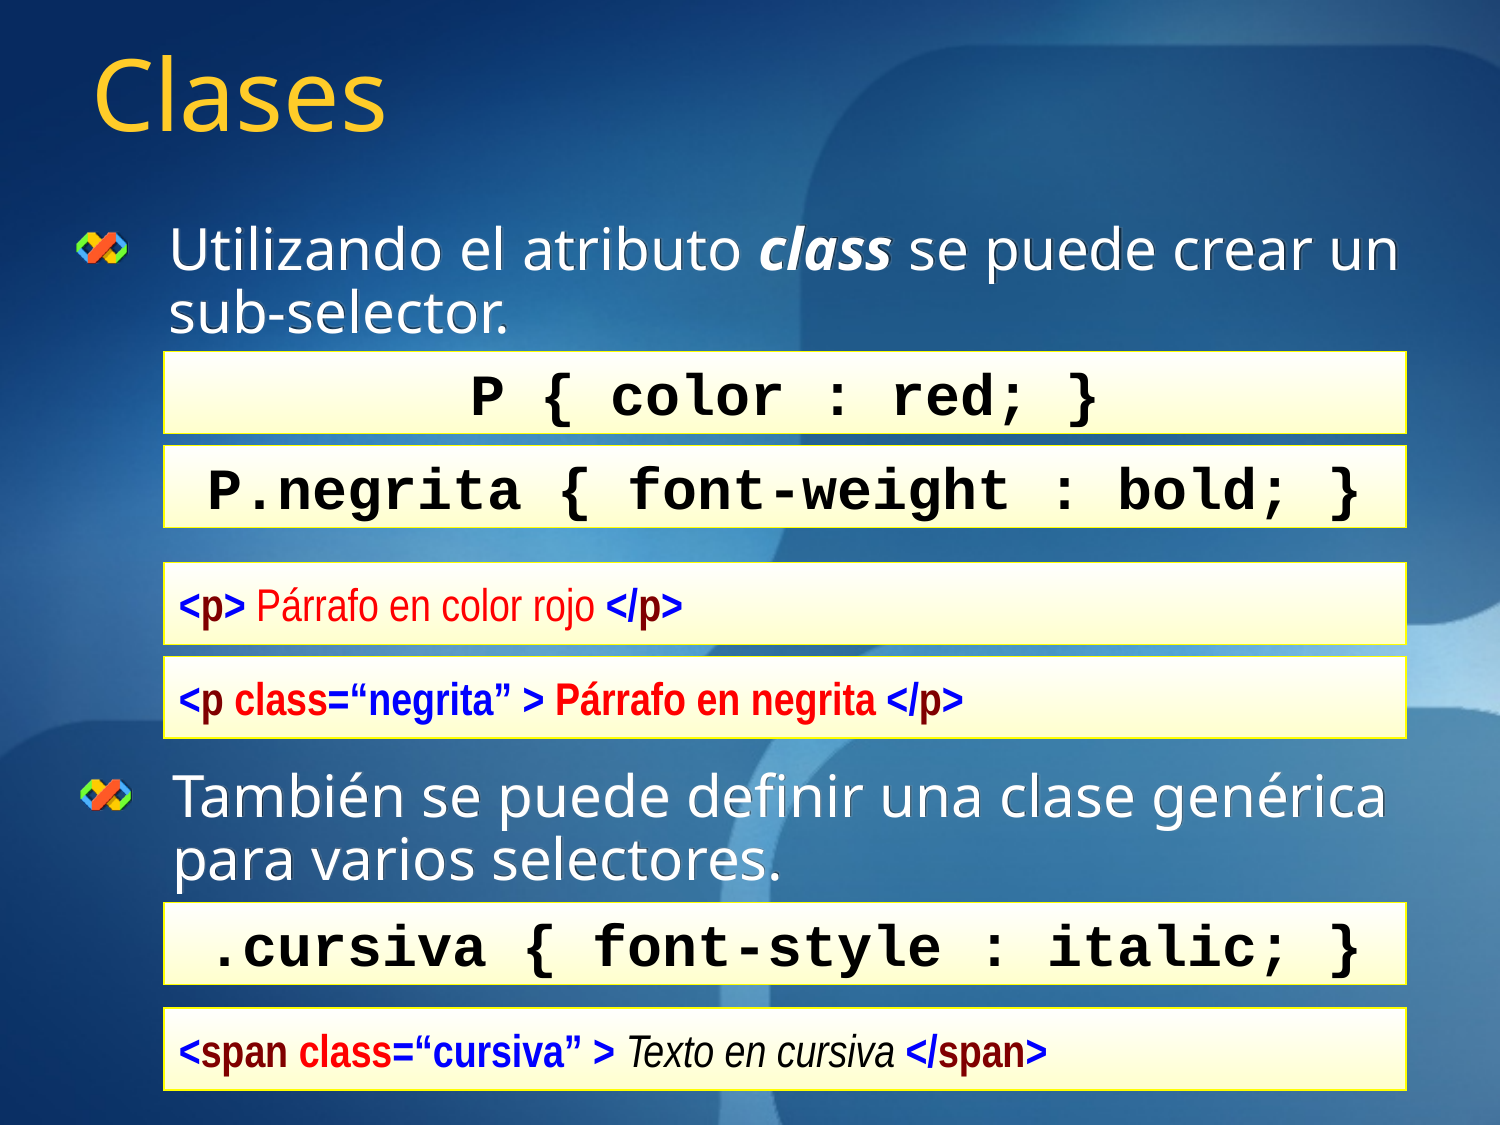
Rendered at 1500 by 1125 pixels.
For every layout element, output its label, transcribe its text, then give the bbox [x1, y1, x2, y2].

picture [76, 232, 127, 264]
text_box <p> Párrafo en color rojo </p> [163, 562, 1407, 645]
text_box P { color : red; } [163, 351, 1407, 434]
text_box <p class=“negrita” > Párrafo en negrita </p> [163, 656, 1407, 739]
list Utilizando el atributo class se puede crear un sub-selector. [61, 212, 1500, 356]
text_box .cursiva { font-style : italic; } [163, 902, 1407, 985]
title Clases [49, 37, 1488, 162]
text_box P.negrita { font-weight : bold; } [163, 445, 1407, 528]
text_box También se puede definir una clase genérica para varios selectores. [65, 759, 1500, 901]
picture [0, 0, 1500, 1125]
text_box <span class=“cursiva” > Texto en cursiva </span> [163, 1007, 1407, 1090]
picture [80, 779, 131, 811]
